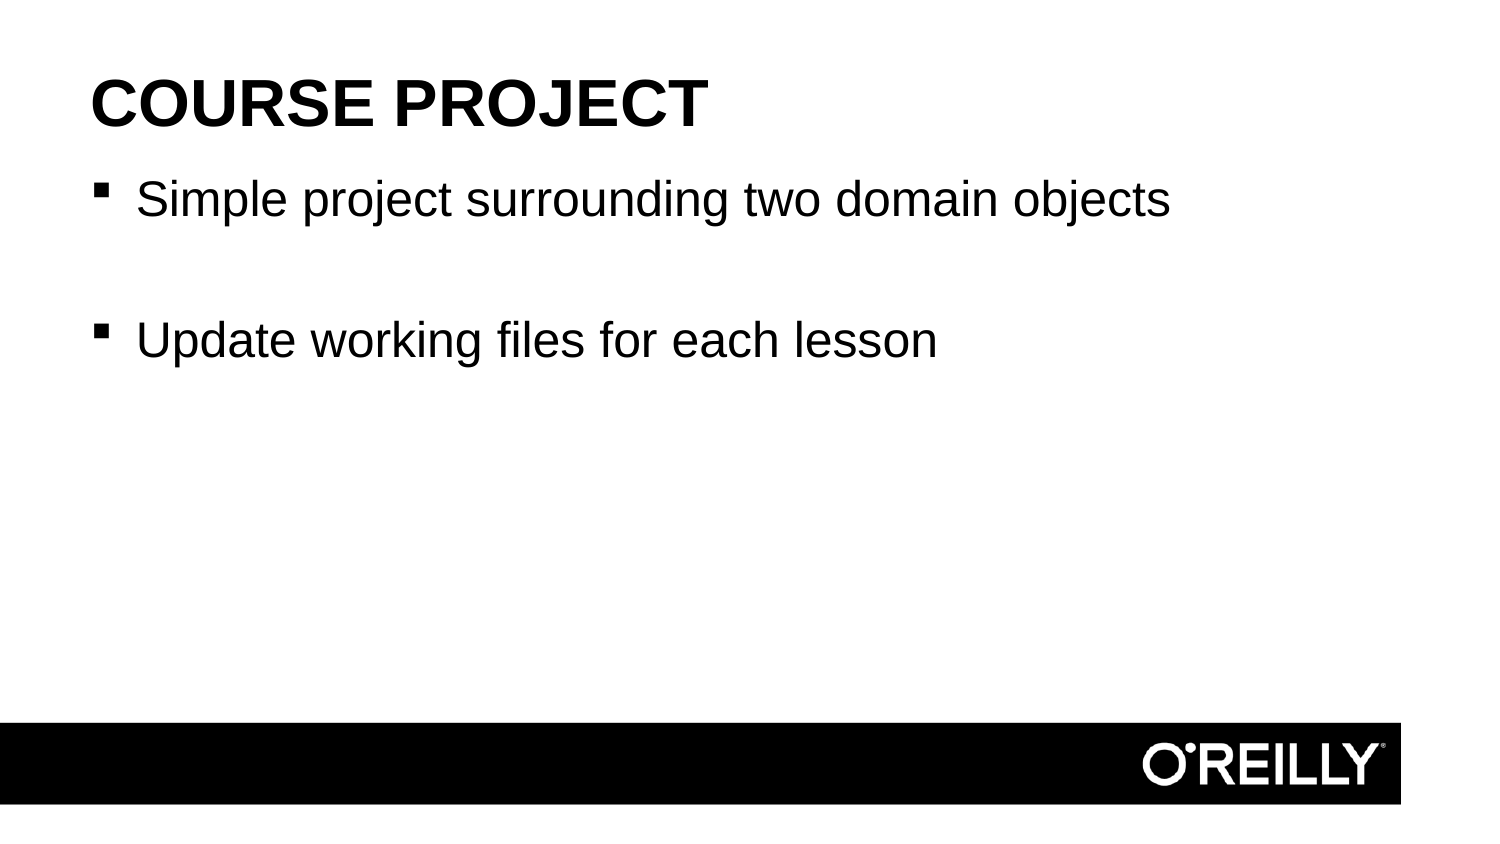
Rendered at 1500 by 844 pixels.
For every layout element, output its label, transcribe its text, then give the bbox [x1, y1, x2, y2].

picture [0, 0, 1500, 844]
list Simple project surrounding two domain objects Update working files for each lesson [75, 159, 1425, 710]
title Course Project [75, 33, 1425, 159]
